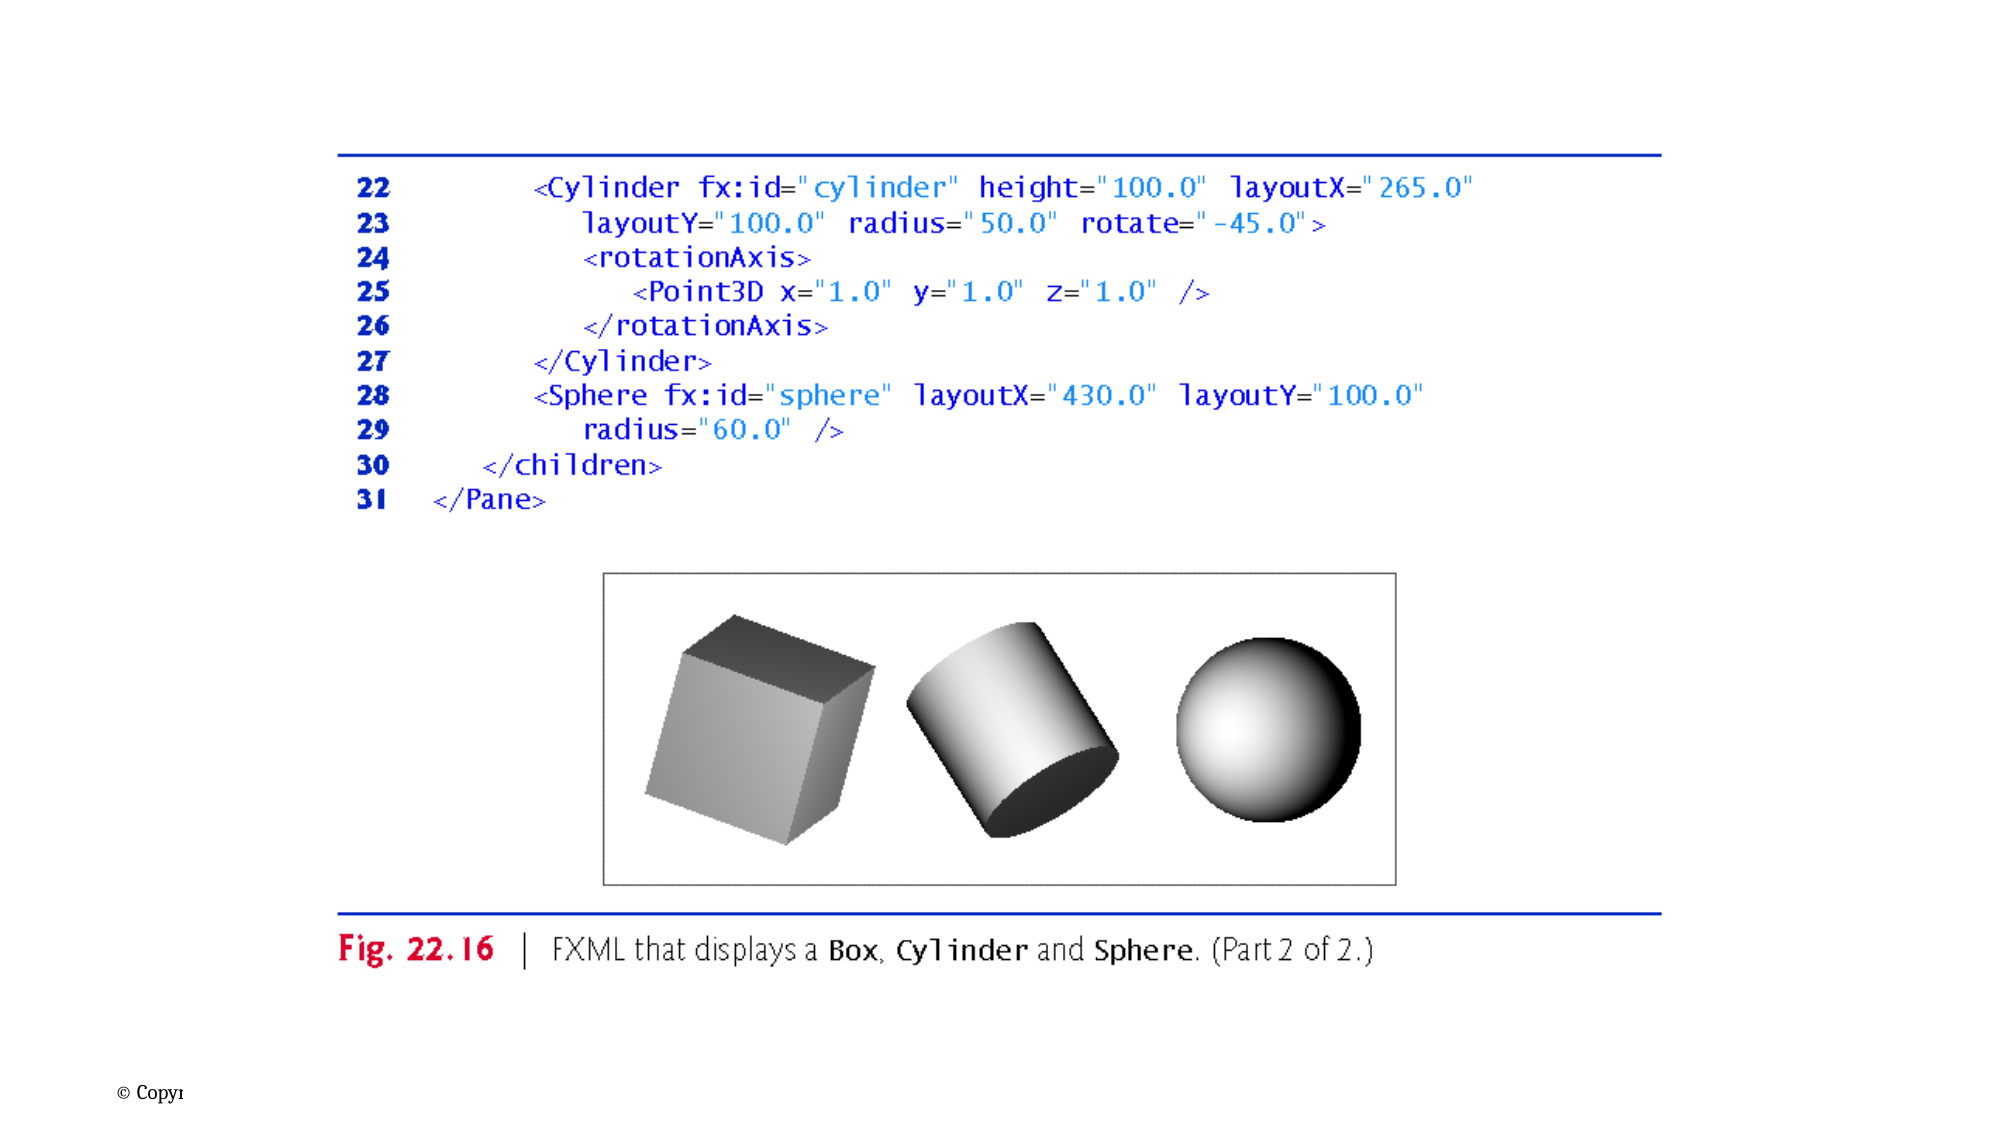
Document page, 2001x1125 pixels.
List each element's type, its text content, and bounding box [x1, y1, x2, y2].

picture [182, 0, 1817, 1125]
footer © Copyright 1992-2018 by Pearson Education, Inc. All Rights Reserved. [99, 1051, 176, 1112]
